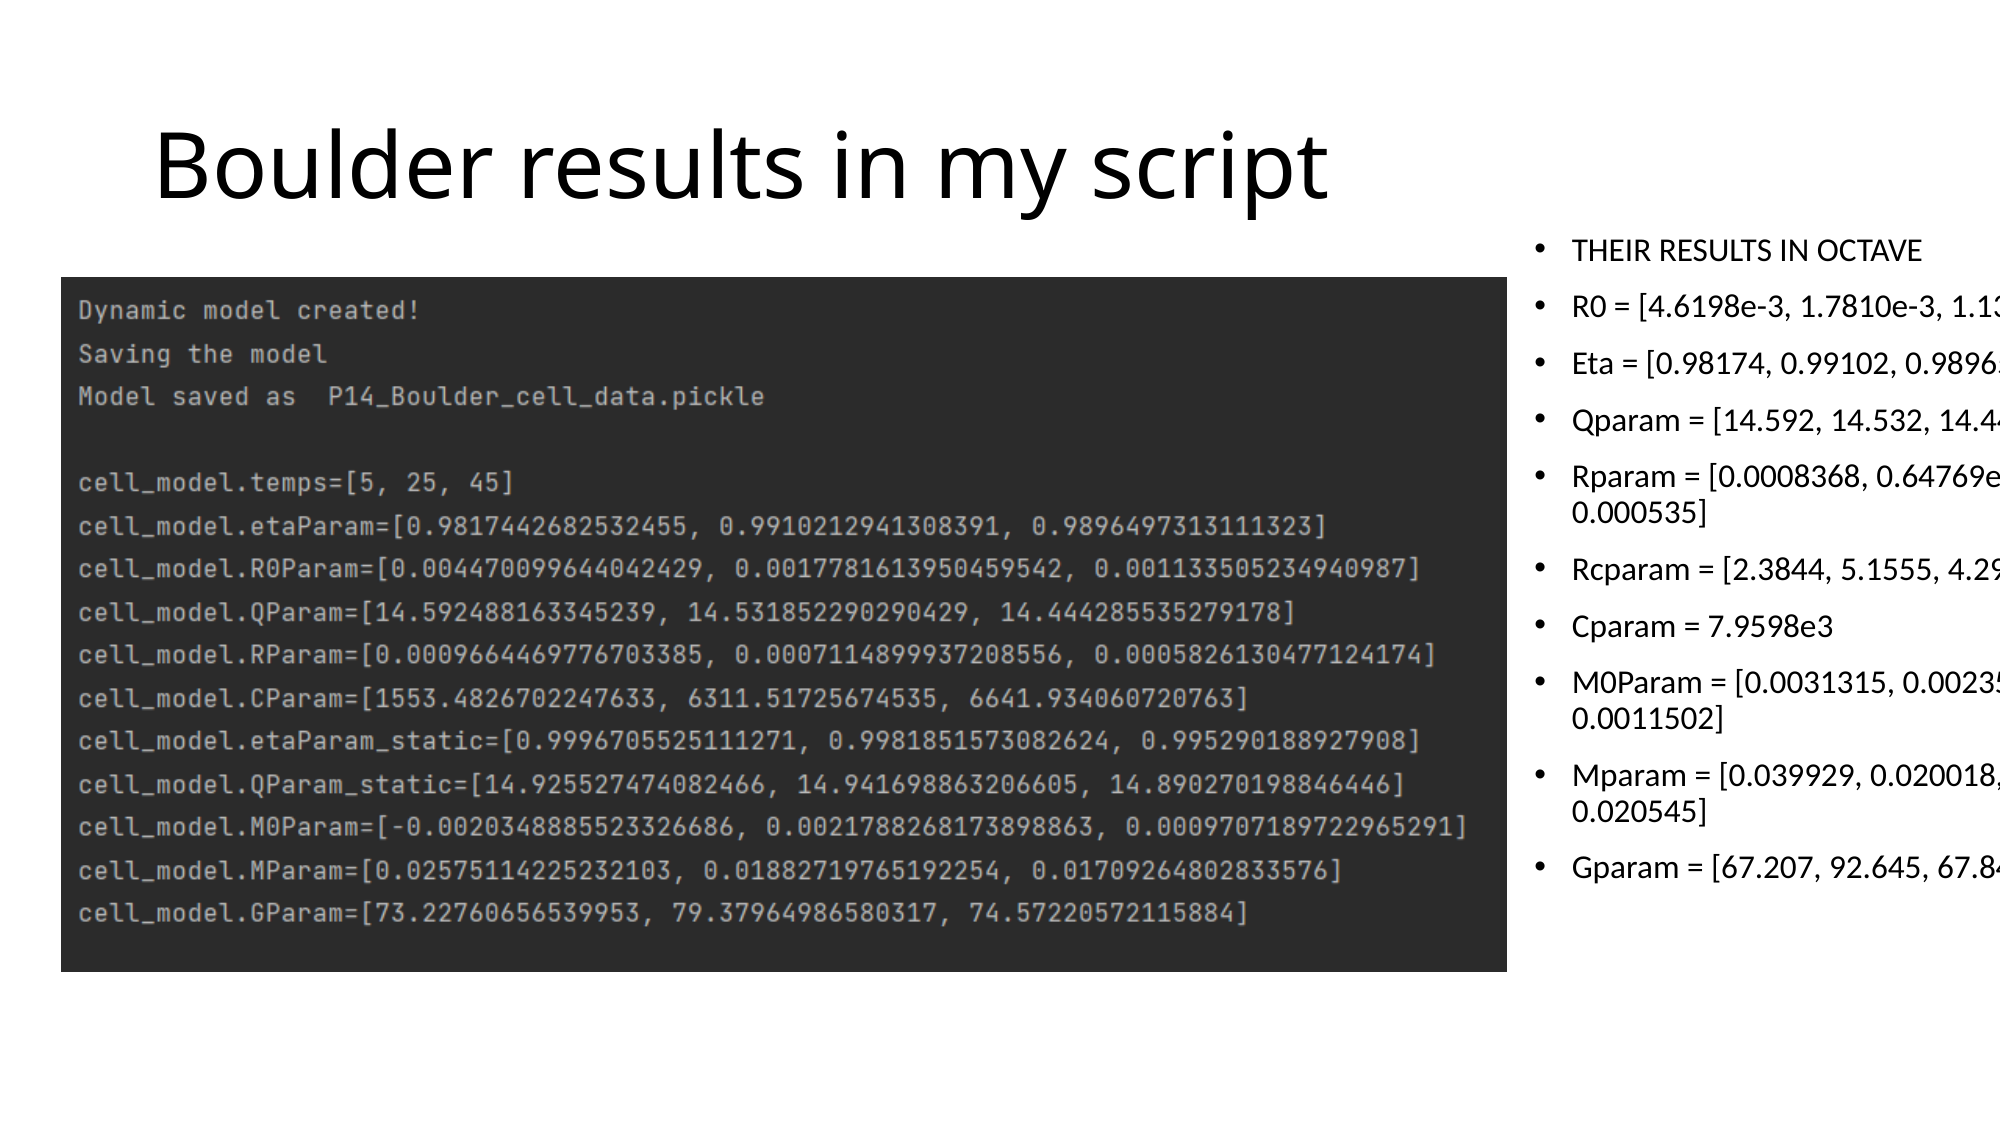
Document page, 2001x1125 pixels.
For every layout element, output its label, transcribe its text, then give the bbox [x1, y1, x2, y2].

text_box THEIR RESULTS IN OCTAVE R0 = [4.6198e-3, 1.7810e-3, 1.1351e-3] Eta = [0.98174, 0.99102, 0.98965] Qparam = [14.592, 14.532, 14.444] Rparam = [0.0008368, 0.64769e-3, 0.000535] Rcparam = [2.3844, 5.1555, 4.2939] Cparam = 7.9598e3 M0Param = [0.0031315, 0.0023535, 0.0011502] Mparam = [0.039929, 0.020018, 0.020545] Gparam = [67.207, 92.645, 67.840] [1519, 224, 2000, 952]
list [61, 277, 1507, 972]
title Boulder results in my script [137, 59, 1863, 278]
